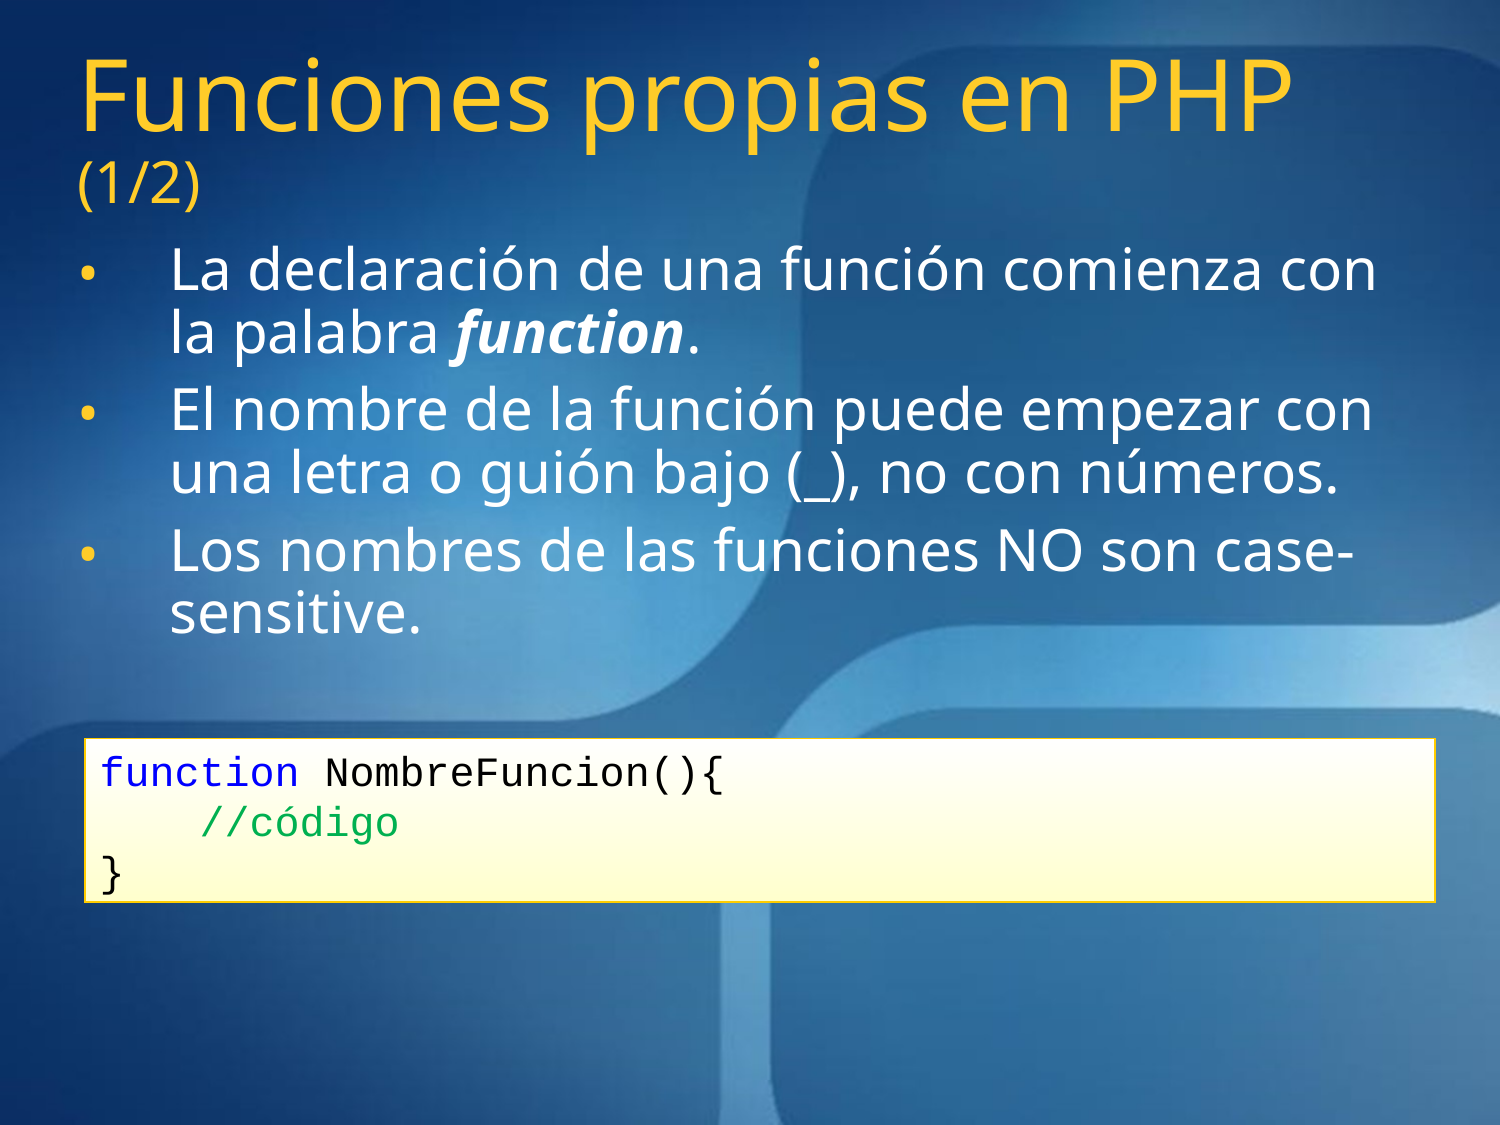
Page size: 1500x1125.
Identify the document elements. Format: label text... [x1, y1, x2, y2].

text_box function NombreFuncion(){ //código } [84, 738, 1435, 902]
picture [0, 0, 1500, 1125]
list La declaración de una función comienza con la palabra function. El nombre de la función puede empezar con una letra o guión bajo (_), no con números. Los nombres de las funciones NO son case-sensitive. [62, 232, 1439, 665]
title Funciones propias en PHP (1/2) [62, 37, 1440, 162]
